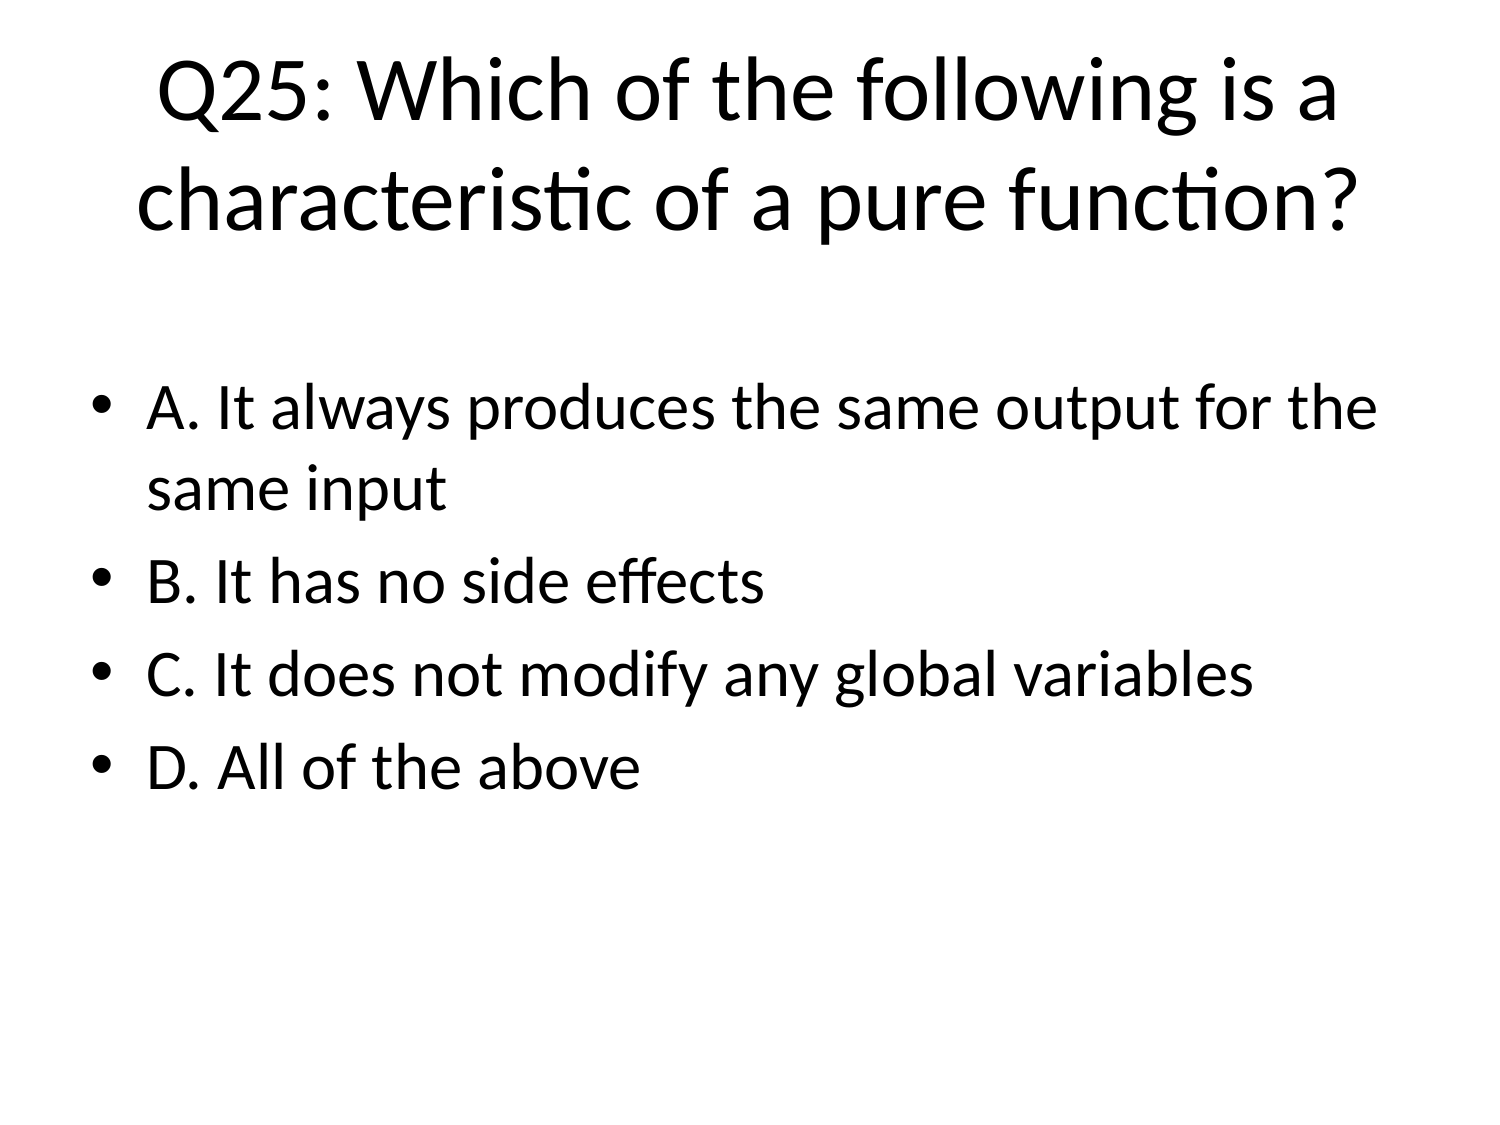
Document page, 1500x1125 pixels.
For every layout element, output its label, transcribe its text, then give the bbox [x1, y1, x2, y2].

list A. It always produces the same output for the same input B. It has no side effects C. It does not modify any global variables D. All of the above [75, 262, 1425, 1005]
title Q25: Which of the following is a characteristic of a pure function? [75, 45, 1425, 233]
